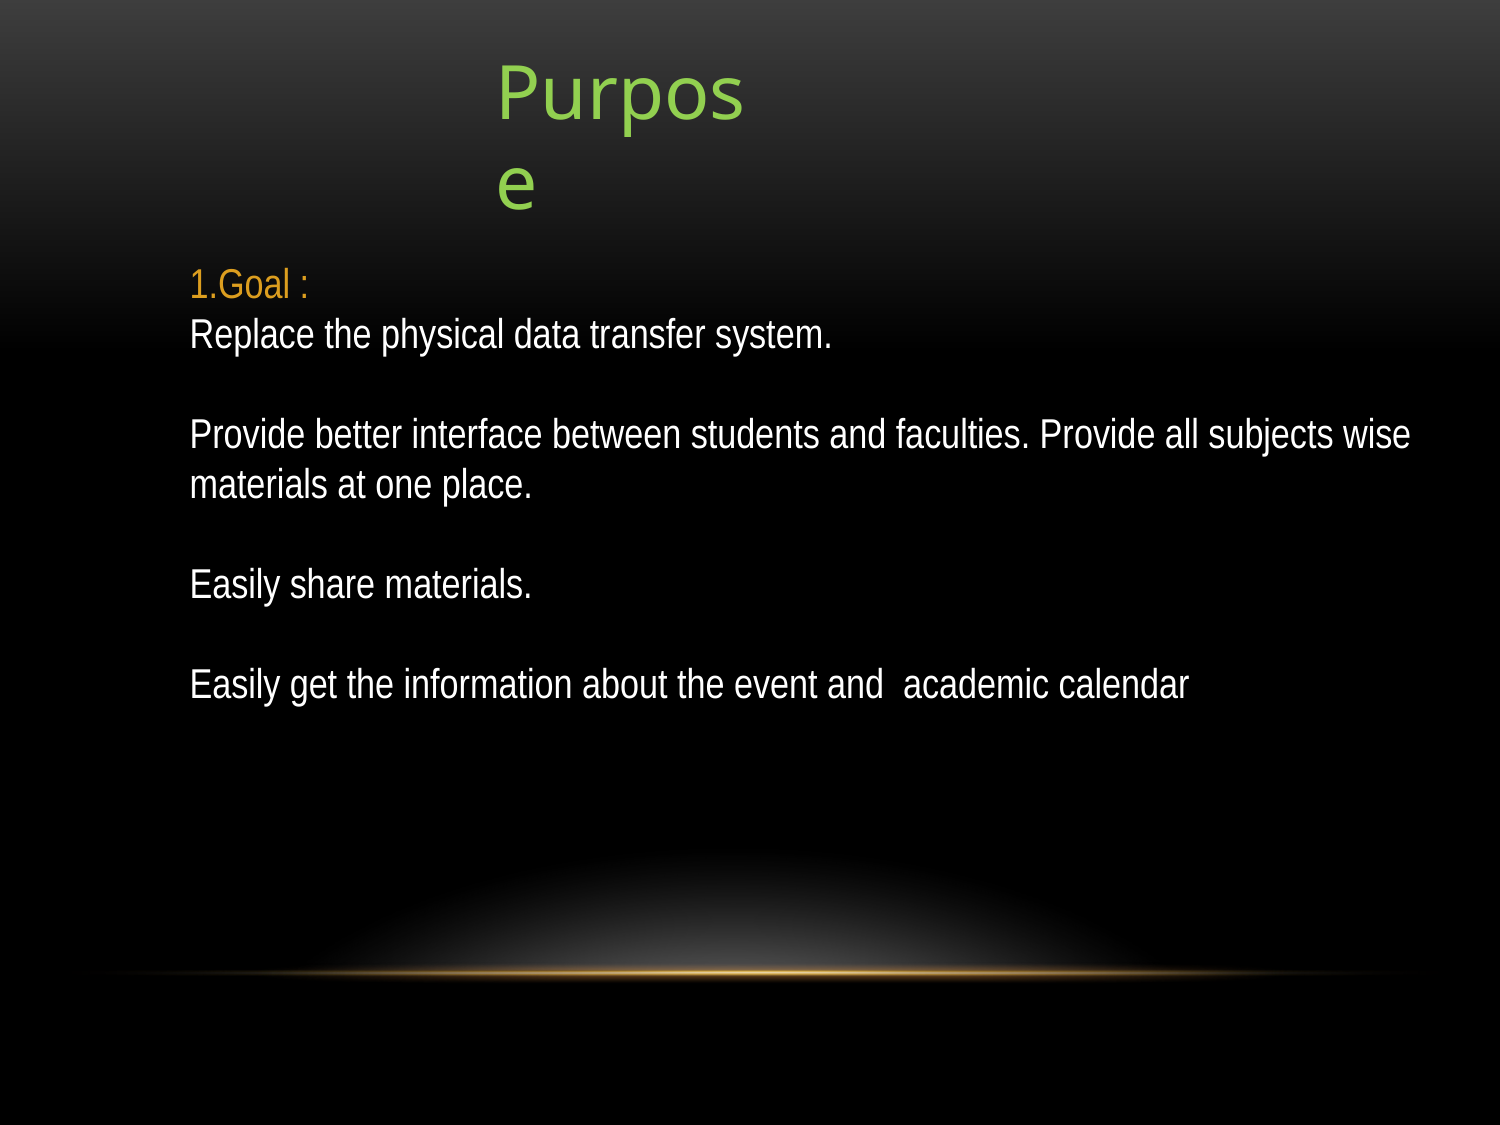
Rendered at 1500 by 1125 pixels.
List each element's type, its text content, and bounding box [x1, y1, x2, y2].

picture [0, 0, 1500, 1125]
text_box 1.Goal : Replace the physical data transfer system. Provide better interface between students and faculties. Provide all subjects wise materials at one place. Easily share materials. Easily get the information about the event and academic calendar [174, 199, 1450, 865]
text_box Purpose [480, 37, 788, 233]
